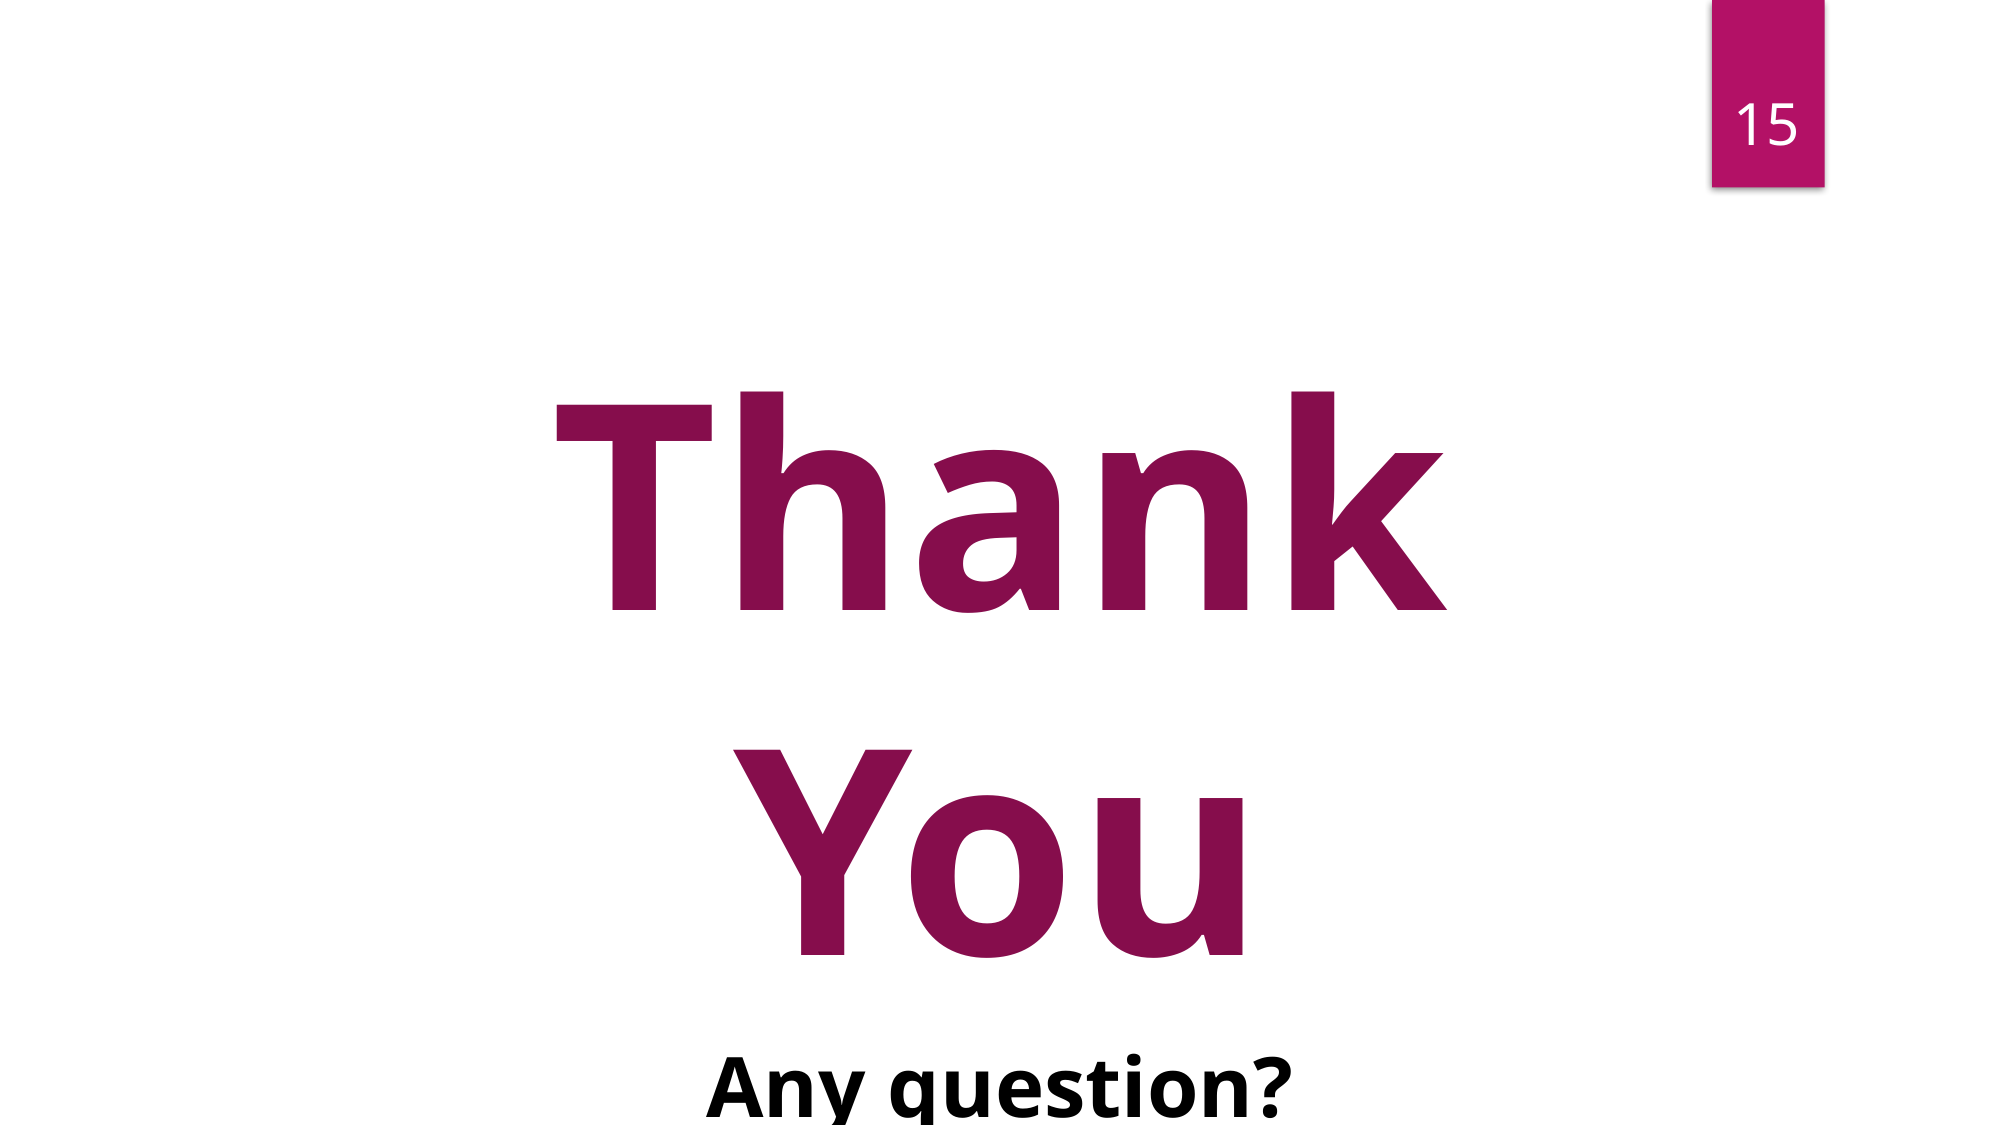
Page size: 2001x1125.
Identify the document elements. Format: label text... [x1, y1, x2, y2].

text_box Thank You Any question? [408, 315, 1592, 411]
slide_number 15 [1698, 48, 1836, 175]
